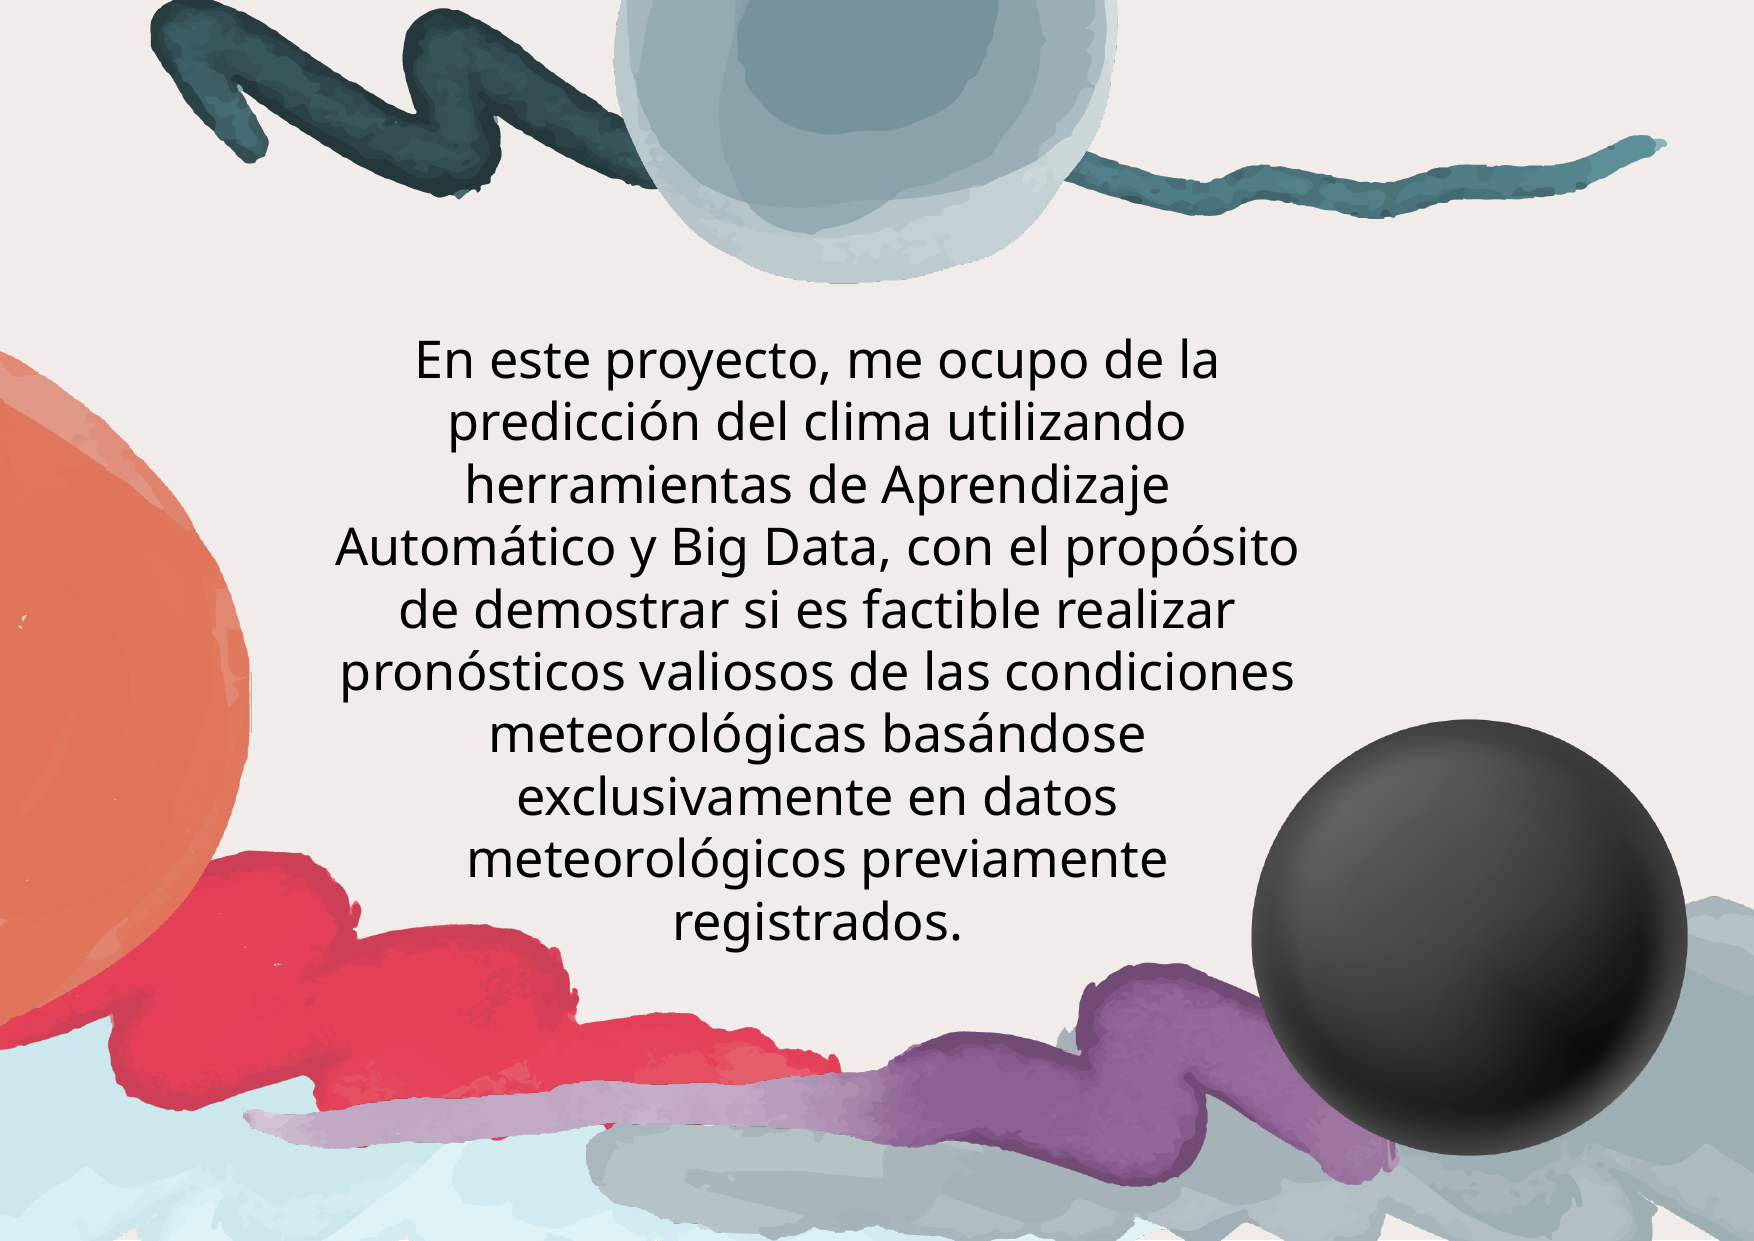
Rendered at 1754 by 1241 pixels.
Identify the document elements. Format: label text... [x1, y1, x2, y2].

picture [0, 0, 1746, 295]
subtitle En este proyecto, me ocupo de la predicción del clima utilizando herramientas de Aprendizaje Automático y Big Data, con el propósito de demostrar si es factible realizar pronósticos valiosos de las condiciones meteorológicas basándose exclusivamente en datos meteorológicos previamente registrados. [324, 307, 1329, 807]
picture [0, 306, 1754, 1241]
